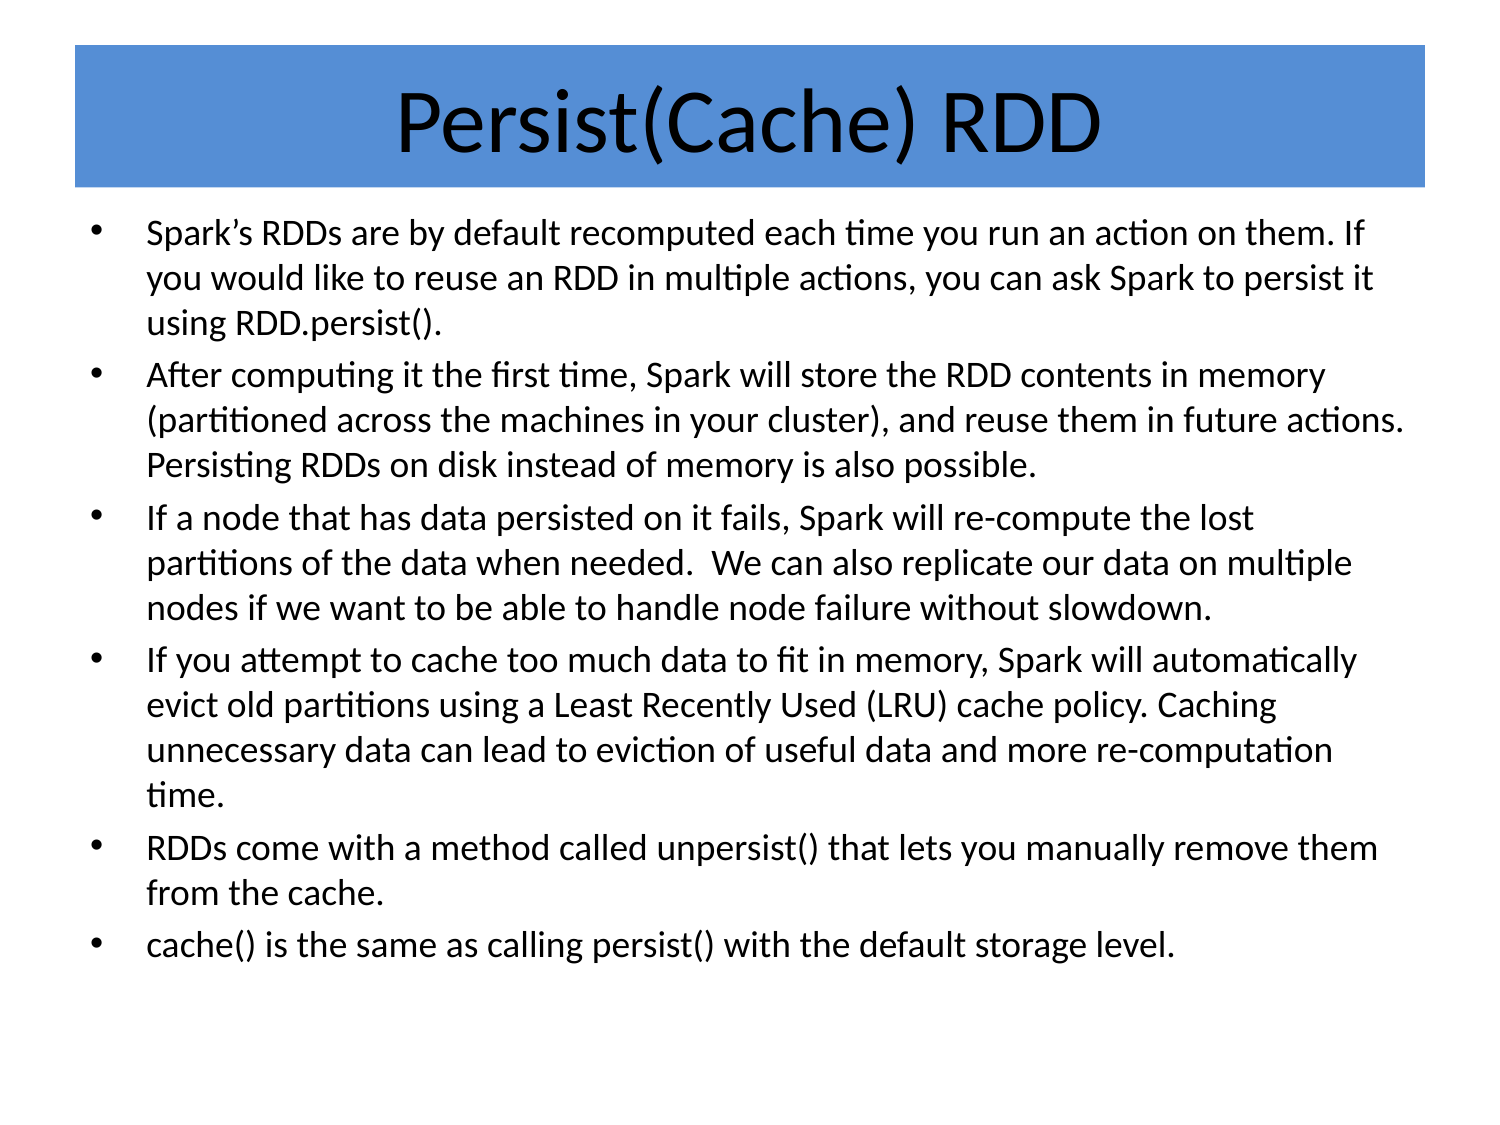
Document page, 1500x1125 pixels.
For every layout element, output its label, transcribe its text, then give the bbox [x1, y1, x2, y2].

list Spark’s RDDs are by default recomputed each time you run an action on them. If you would like to reuse an RDD in multiple actions, you can ask Spark to persist it using RDD.persist(). After computing it the first time, Spark will store the RDD contents in memory (partitioned across the machines in your cluster), and reuse them in future actions. Persisting RDDs on disk instead of memory is also possible. If a node that has data persisted on it fails, Spark will re-compute the lost partitions of the data when needed. We can also replicate our data on multiple nodes if we want to be able to handle node failure without slowdown. If you attempt to cache too much data to fit in memory, Spark will automatically evict old partitions using a Least Recently Used (LRU) cache policy. Caching unnecessary data can lead to eviction of useful data and more re-computation time. RDDs come with a method called unpersist() that lets you manually remove them from the cache. cache() is the same as calling persist() with the default storage level. [75, 200, 1425, 700]
title Persist(Cache) RDD [75, 45, 1425, 188]
